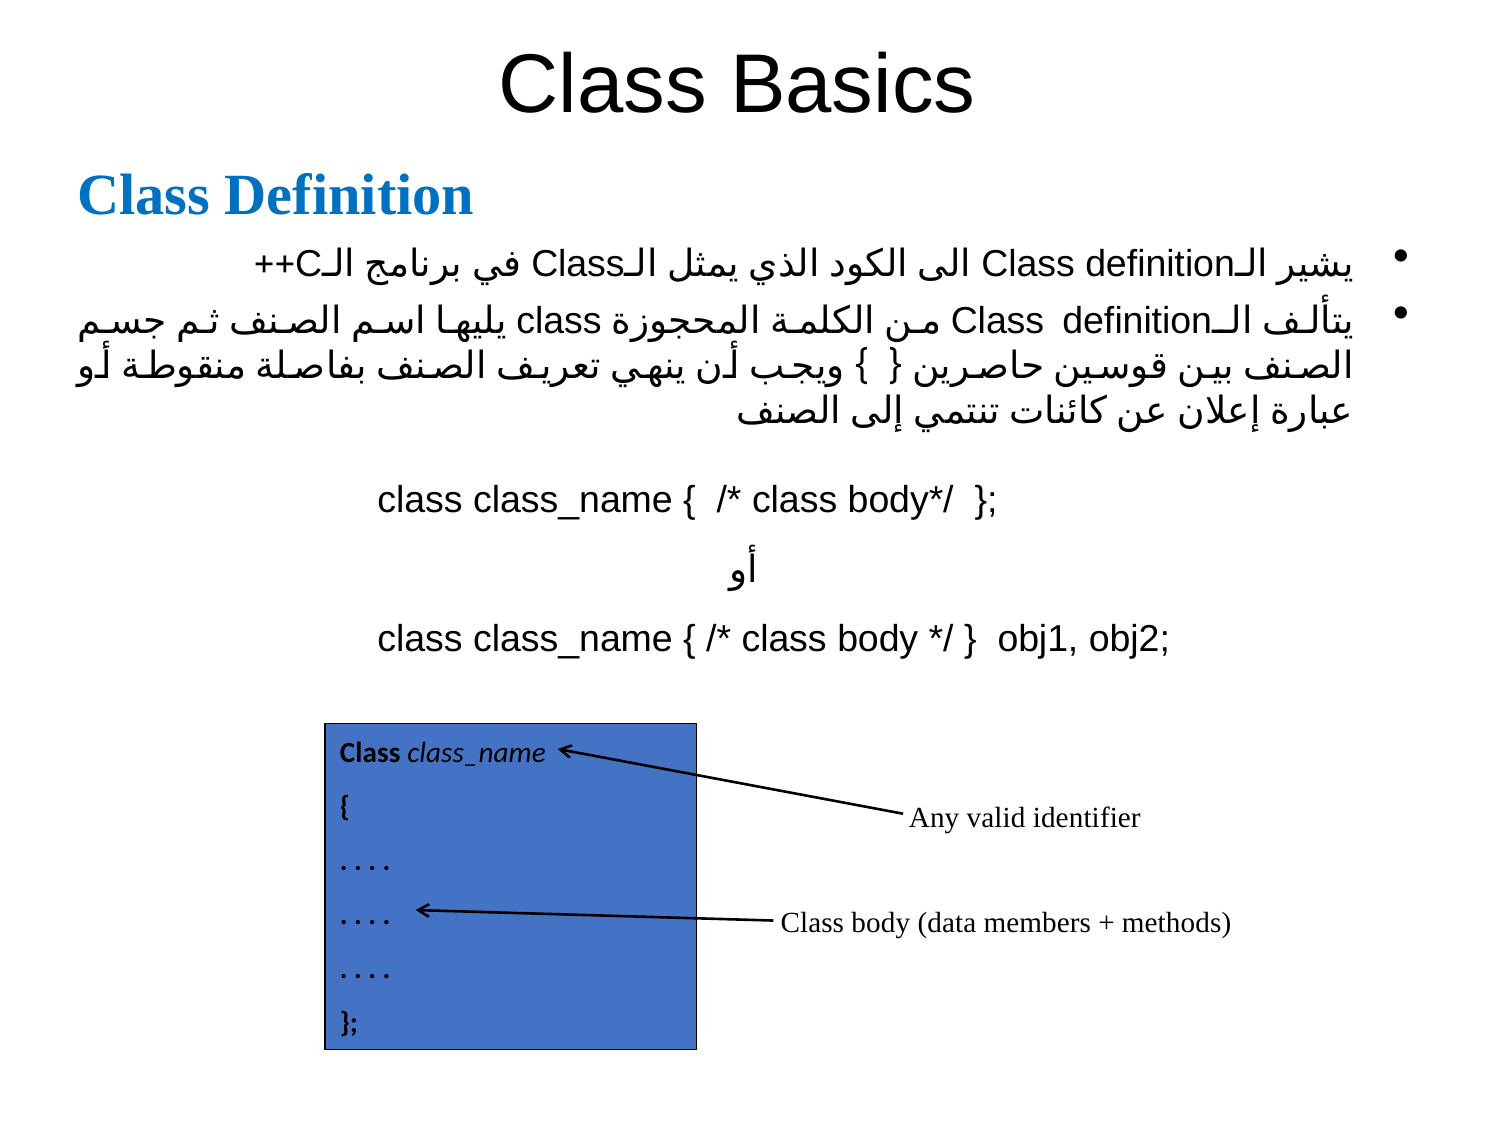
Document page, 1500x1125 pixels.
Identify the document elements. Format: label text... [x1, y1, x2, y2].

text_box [324, 723, 1252, 1050]
list Class Definition يشير الـClass definition الى الكود الذي يمثل الـClass في برنامج الـC++ يتألف الـClass definition من الكلمة المحجوزة class يليها اسم الصنف ثم جسم الصنف بين قوسين حاصرين { } ويجب أن ينهي تعريف الصنف بفاصلة منقوطة أو عبارة إعلان عن كائنات تنتمي إلى الصنف class class_name { /* class body*/ }; أو class class_name { /* class body */ } obj1, obj2; [62, 162, 1425, 1100]
title Class Basics [62, 24, 1413, 133]
